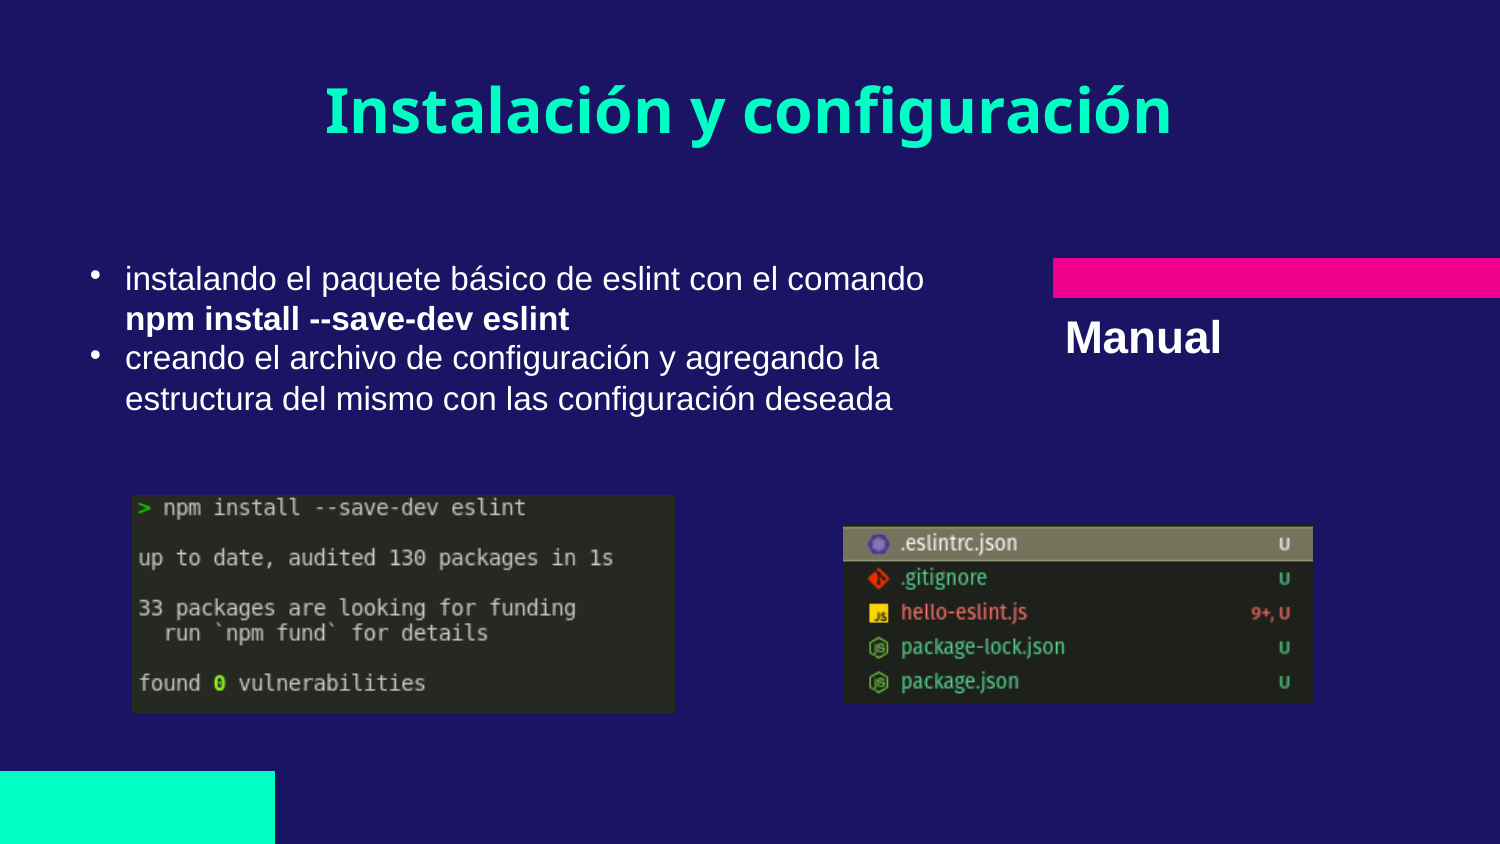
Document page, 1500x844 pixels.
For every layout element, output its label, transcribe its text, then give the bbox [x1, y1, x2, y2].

title Instalación y configuración [209, 56, 1291, 166]
picture [843, 524, 1313, 704]
picture [132, 495, 676, 713]
text_box Manual [1049, 300, 1500, 367]
text_box instalando el paquete básico de eslint con el comando npm install --save-dev eslint creando el archivo de configuración y agregando la estructura del mismo con las configuración deseada [75, 249, 1013, 413]
